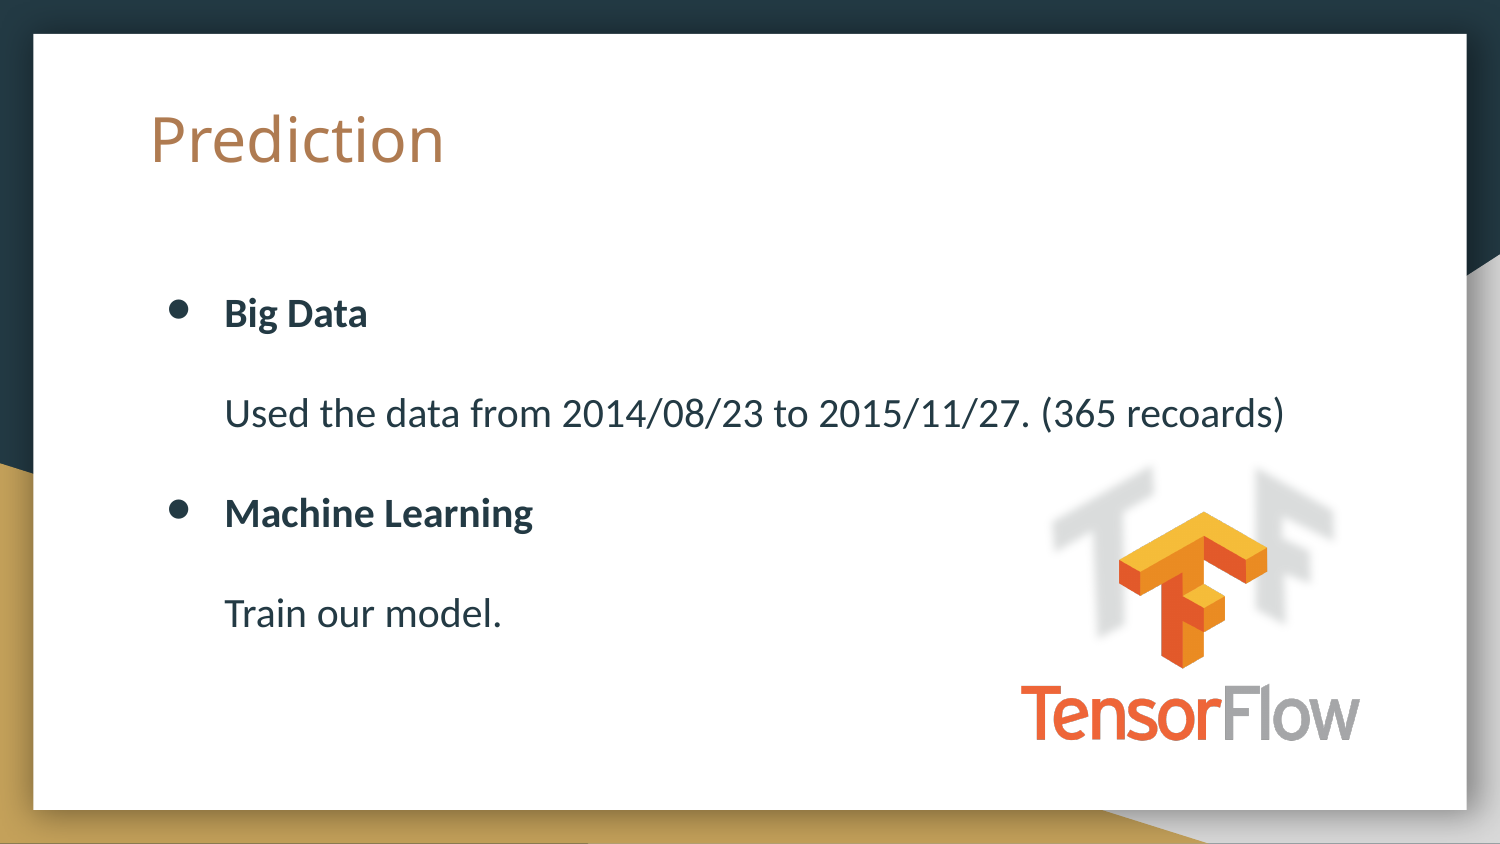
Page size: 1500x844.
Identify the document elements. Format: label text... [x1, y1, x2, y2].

title Prediction [134, 84, 1366, 242]
picture [1014, 454, 1366, 748]
list Big Data Used the data from 2014/08/23 to 2015/11/27. (365 recoards) Machine Learning Train our model. [134, 242, 1366, 623]
